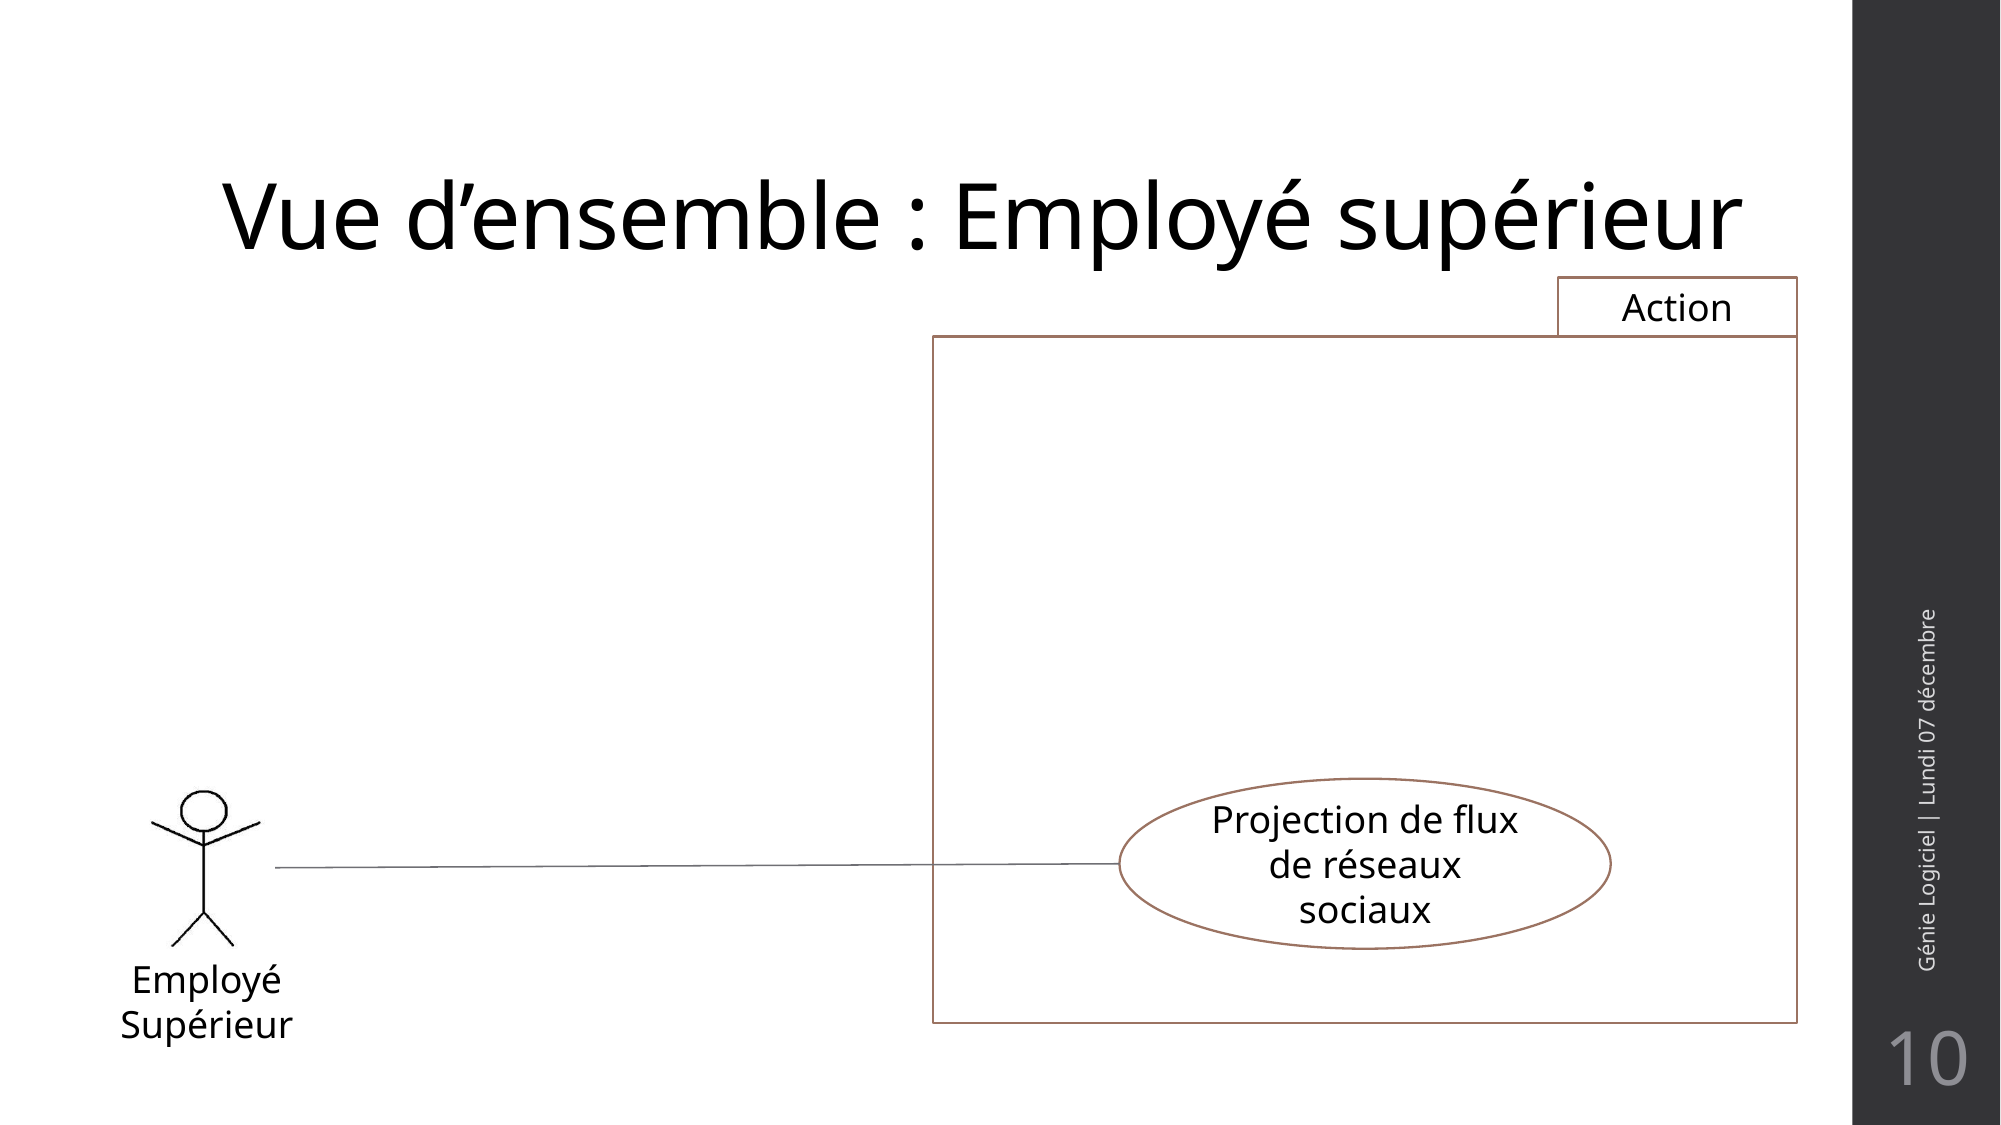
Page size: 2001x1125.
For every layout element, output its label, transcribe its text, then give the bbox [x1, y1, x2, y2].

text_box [274, 863, 1120, 869]
picture [138, 786, 276, 949]
text_box Action [1557, 276, 1798, 338]
text_box Employé Supérieur [100, 948, 314, 1054]
title Vue d’ensemble : Employé supérieur [206, 60, 1797, 278]
footer Génie Logiciel | Lundi 07 décembre [1897, 400, 1958, 988]
text_box [932, 335, 1798, 1024]
text_box Projection de flux de réseaux sociaux [1118, 777, 1612, 950]
slide_number 10 [1852, 1012, 2000, 1110]
